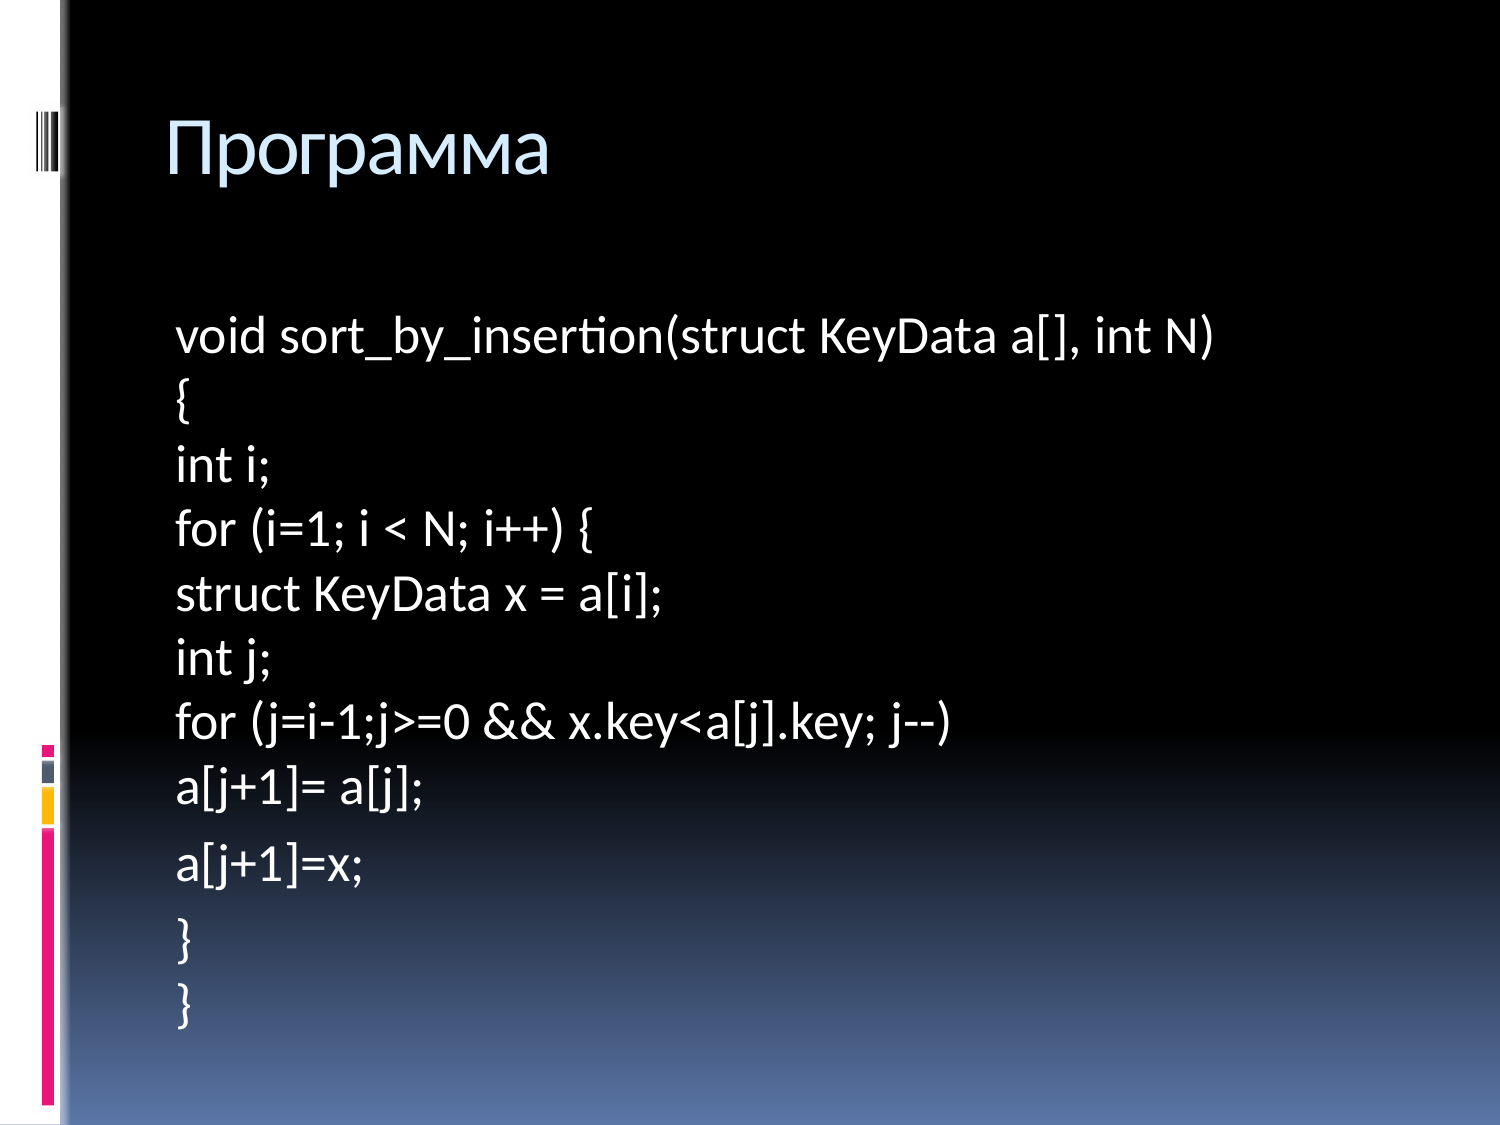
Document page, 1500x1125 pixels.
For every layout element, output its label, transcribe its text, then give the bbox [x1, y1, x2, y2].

list void sort_by_insertion(struct KeyData a[], int N) { int i; for (i=1; i < N; i++) { struct KeyData x = a[i]; int j; for (j=i-1;j>=0 && x.key<a[j].key; j--) a[j+1]= a[j]; a[j+1]=x; } } [150, 292, 1425, 1043]
title Программа [150, 83, 1425, 234]
